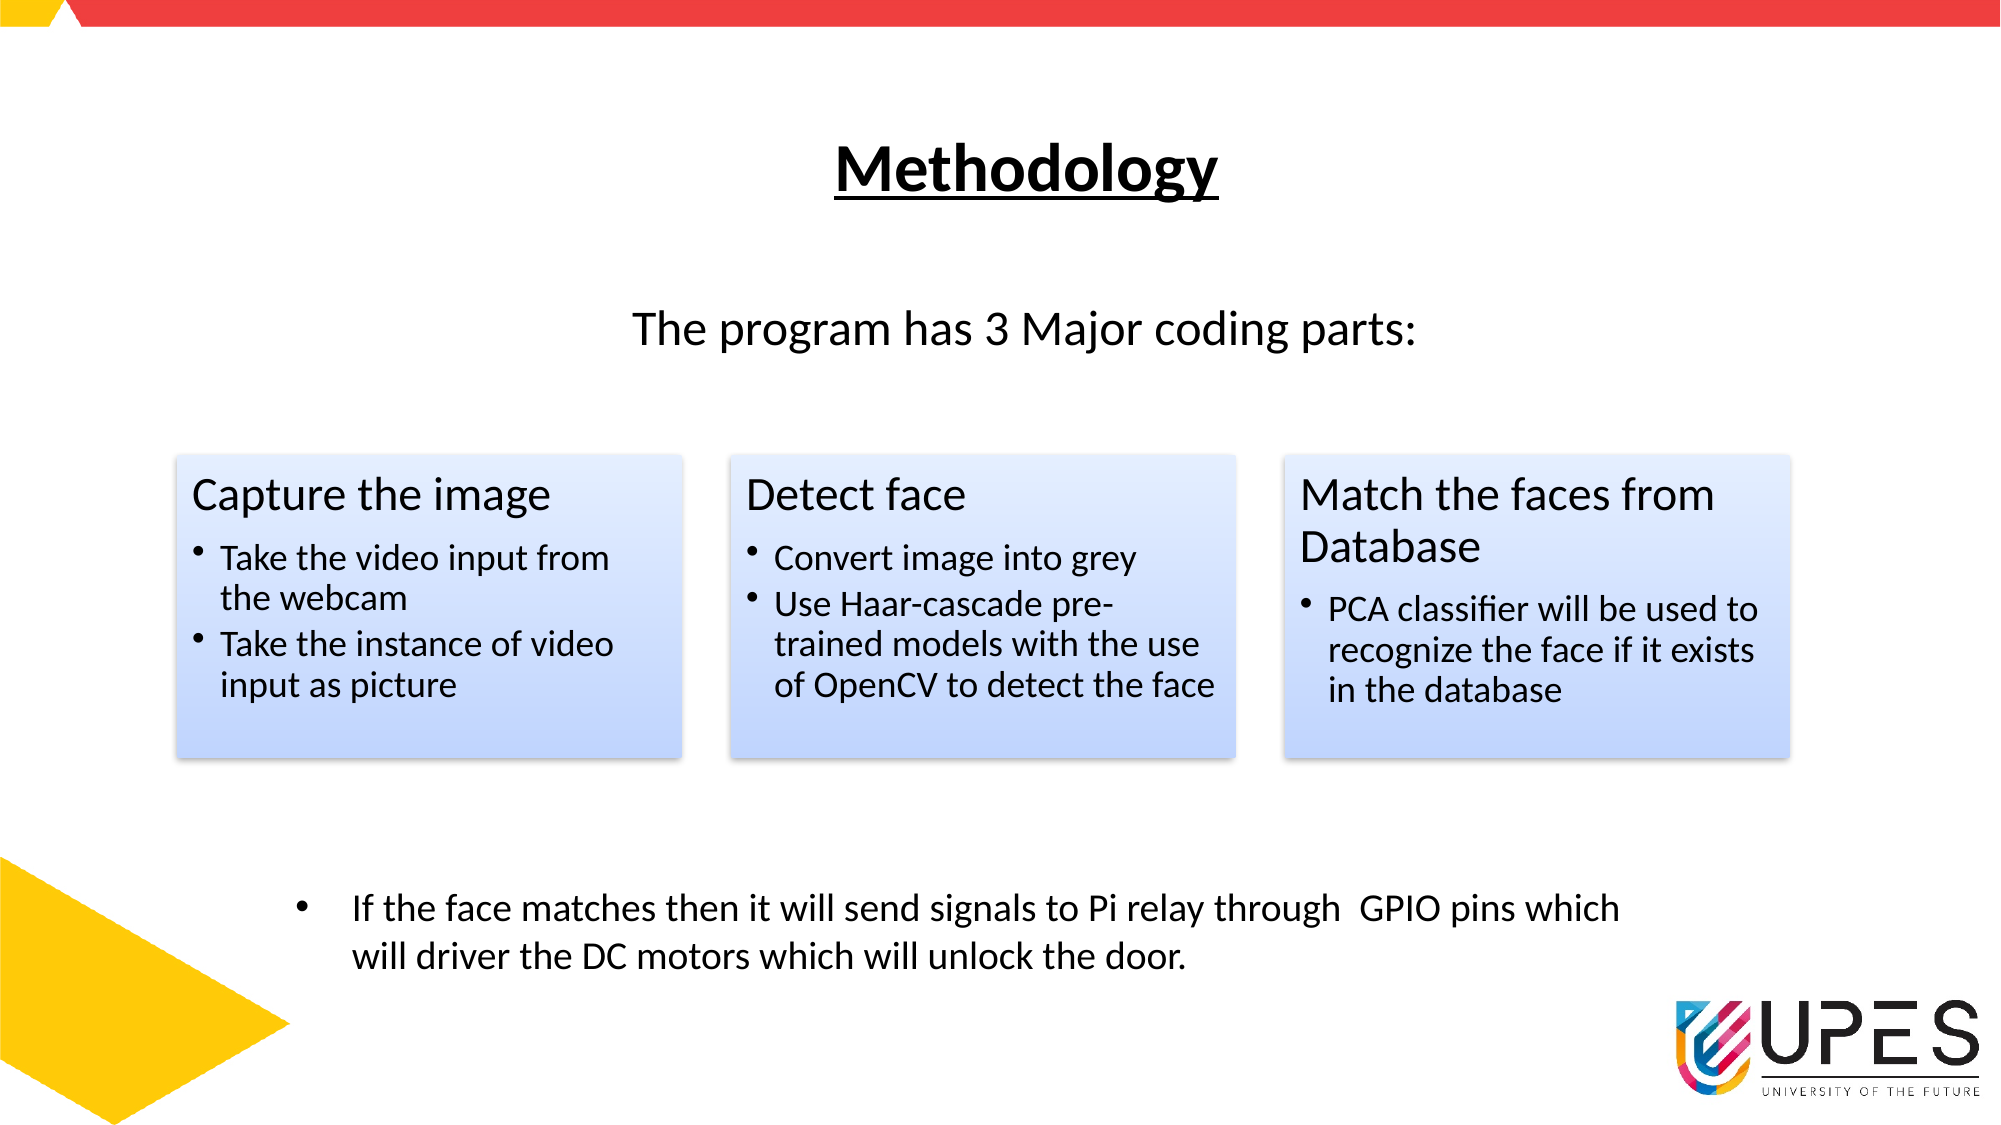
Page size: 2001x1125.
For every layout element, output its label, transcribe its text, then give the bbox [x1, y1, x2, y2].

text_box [177, 382, 1790, 830]
picture [0, 0, 2001, 1125]
text_box If the face matches then it will send signals to Pi relay through GPIO pins which will driver the DC motors which will unlock the door. [280, 874, 1687, 985]
list The program has 3 Major coding parts: [124, 286, 1926, 1031]
title Methodology [124, 69, 1926, 259]
